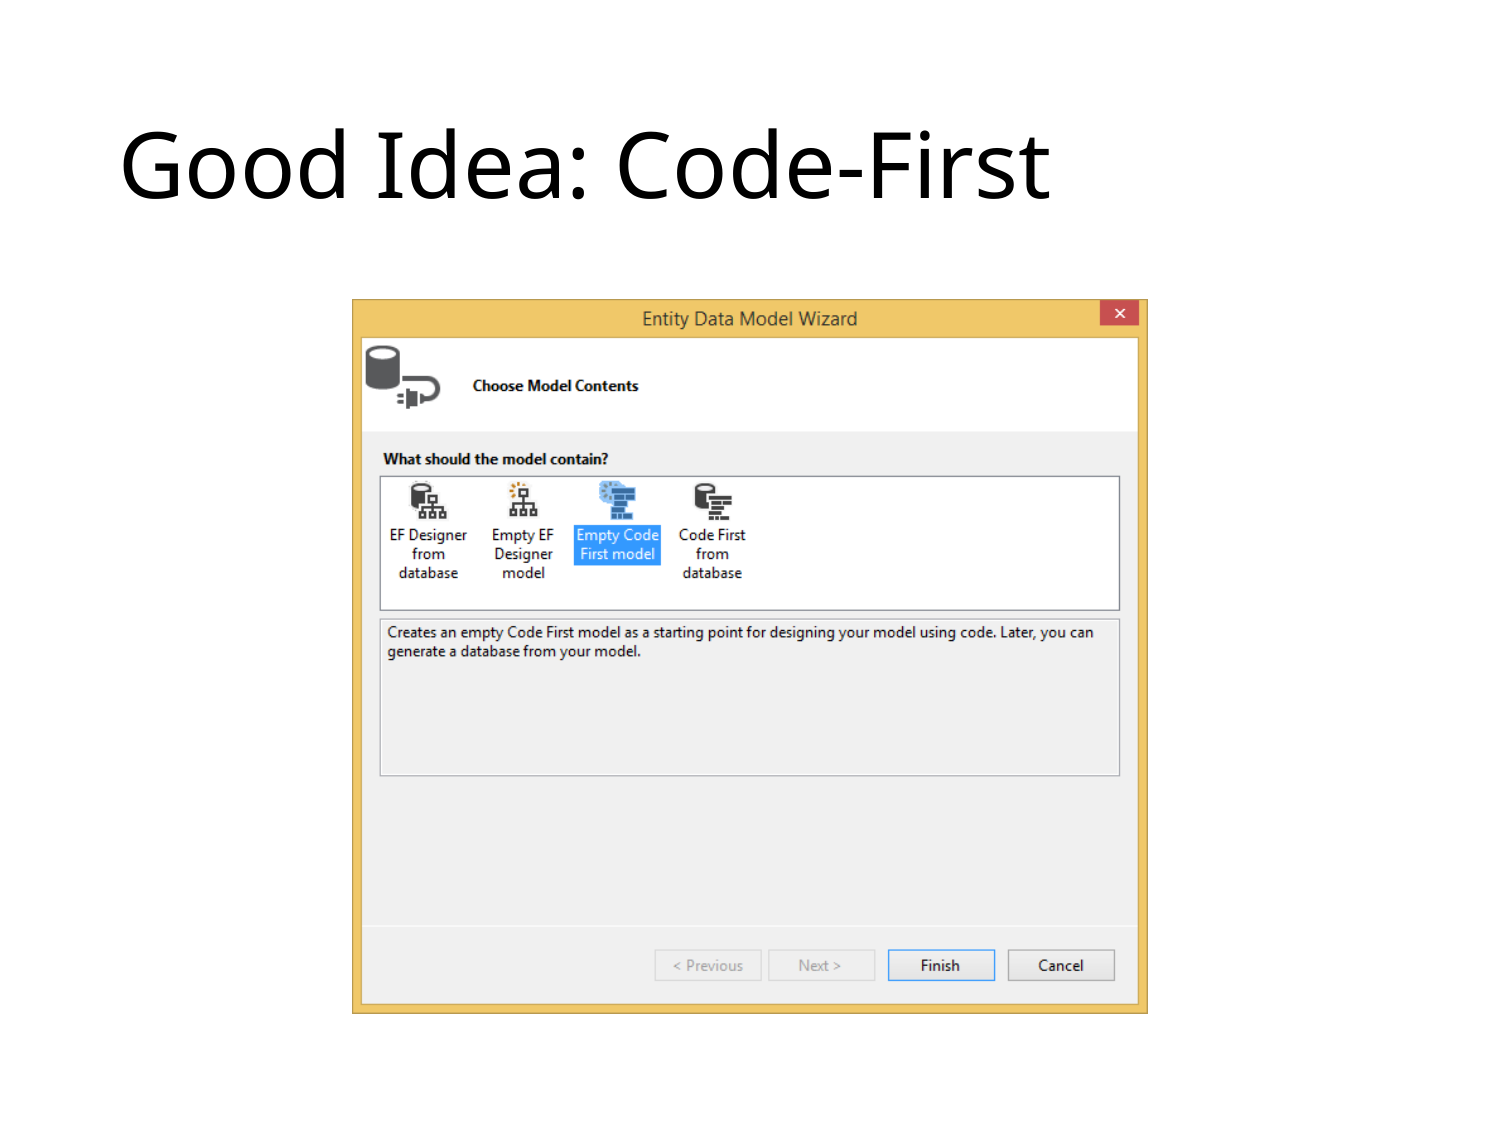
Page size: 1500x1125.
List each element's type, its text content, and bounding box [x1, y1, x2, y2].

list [352, 299, 1148, 1014]
title Good Idea: Code-First [103, 59, 1397, 278]
